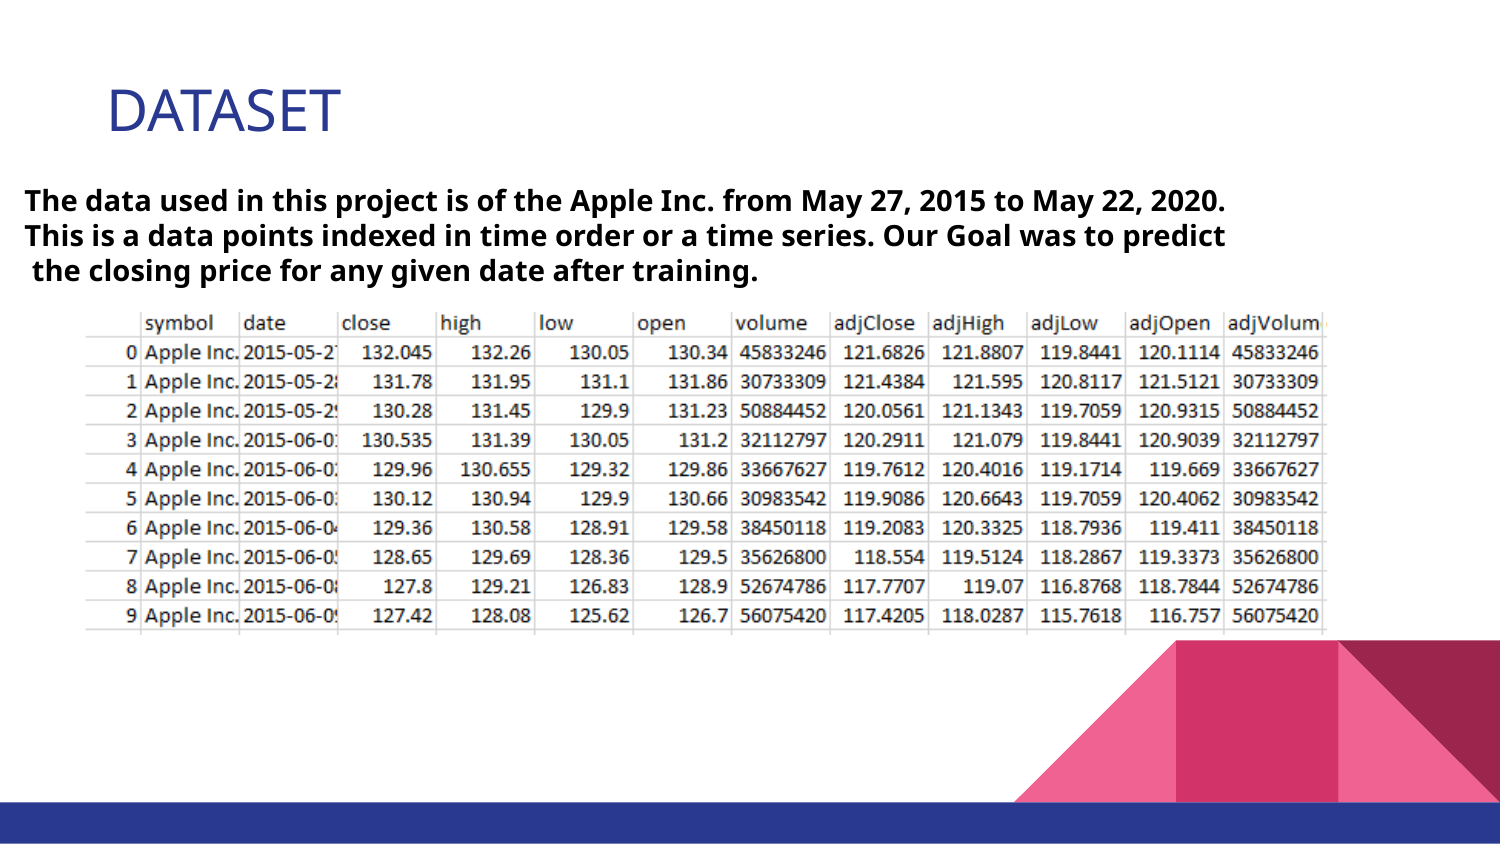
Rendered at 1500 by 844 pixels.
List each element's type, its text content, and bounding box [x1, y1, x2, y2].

title DATASET [91, 58, 1490, 159]
picture [85, 312, 1328, 635]
text_box The data used in this project is of the Apple Inc. from May 27, 2015 to May 22, 2020. This is a data points indexed in time order or a time series. Our Goal was to predict the closing price for any given date after training. [9, 174, 1242, 295]
